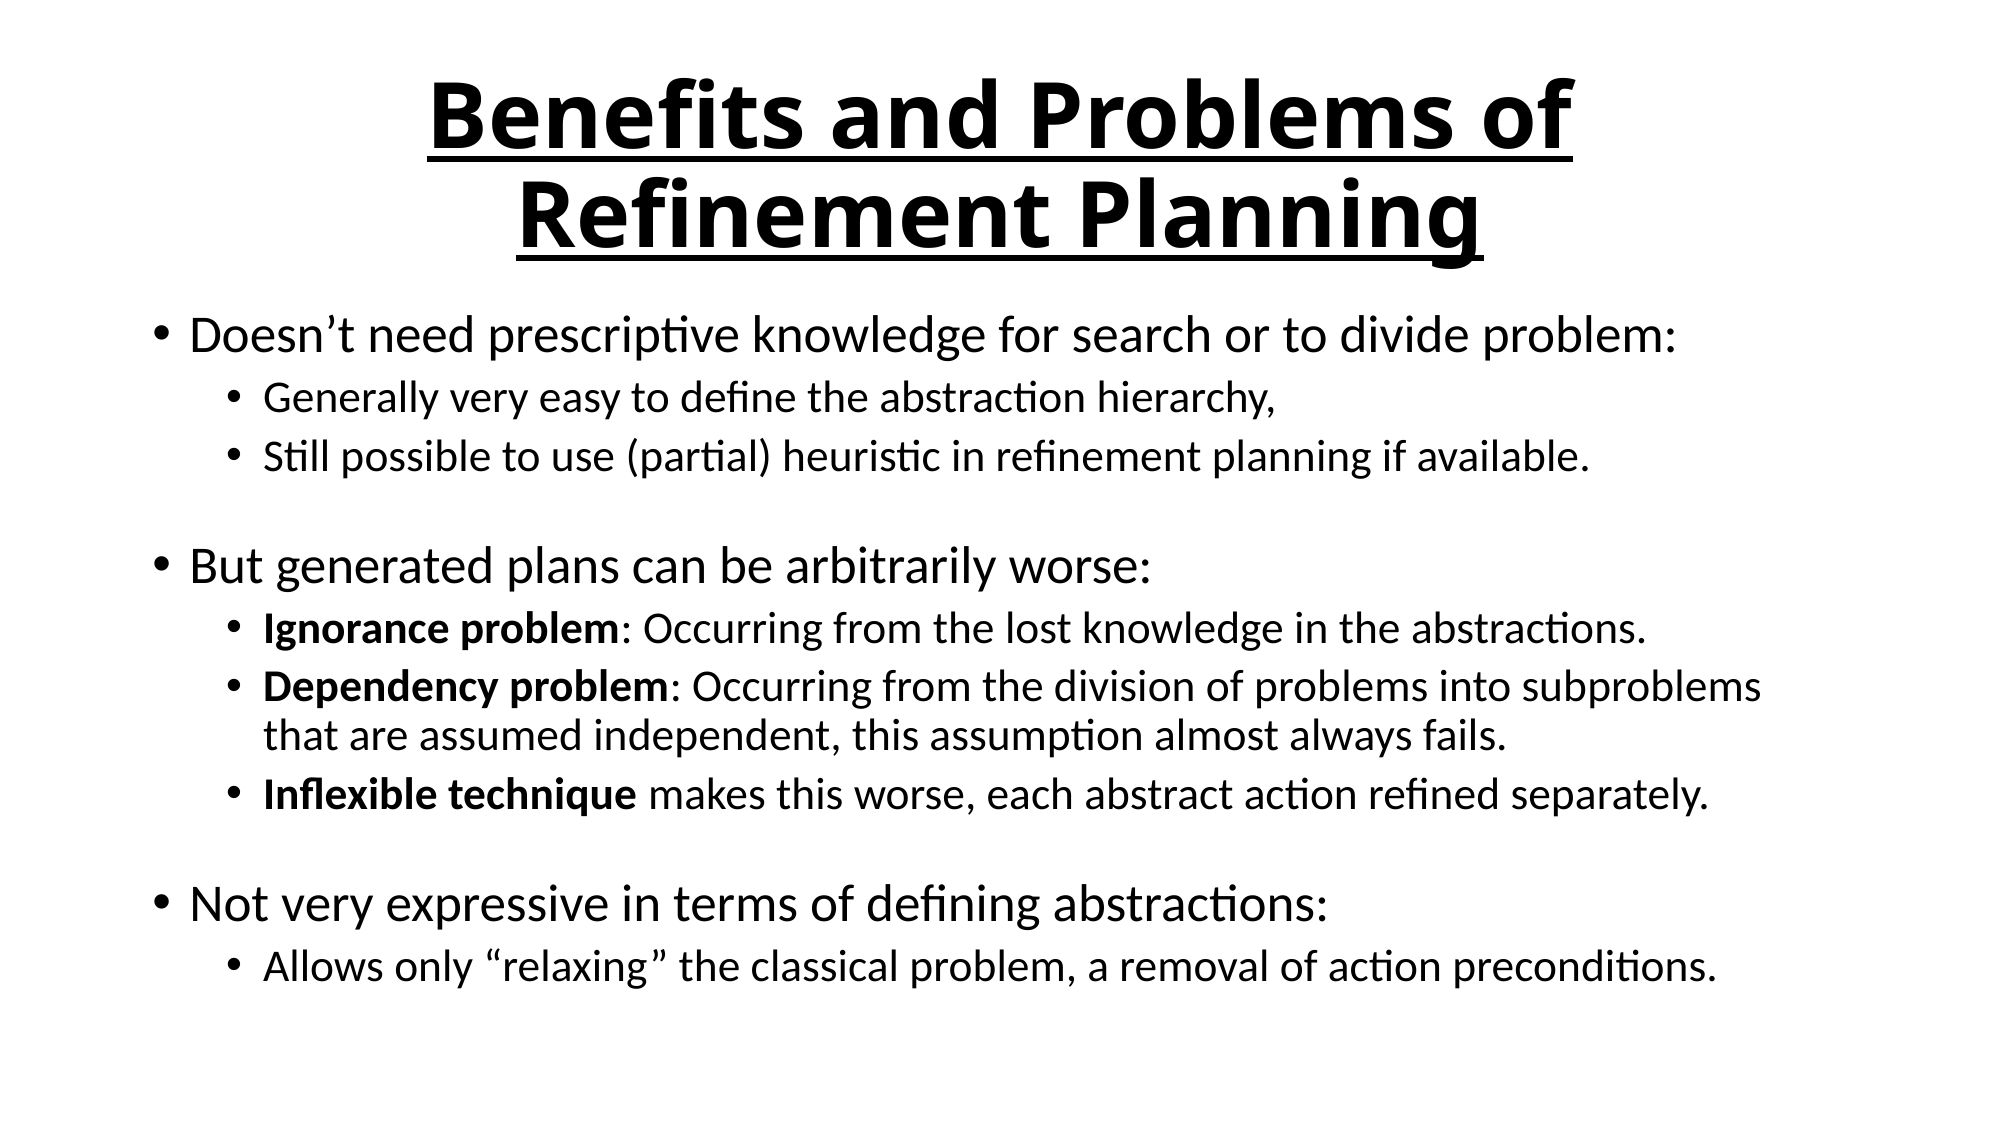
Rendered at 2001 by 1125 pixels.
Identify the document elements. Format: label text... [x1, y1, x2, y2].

title Benefits and Problems of Refinement Planning [137, 59, 1863, 278]
list Doesn’t need prescriptive knowledge for search or to divide problem: Generally very easy to define the abstraction hierarchy, Still possible to use (partial) heuristic in refinement planning if available. But generated plans can be arbitrarily worse: Ignorance problem: Occurring from the lost knowledge in the abstractions. Dependency problem: Occurring from the division of problems into subproblems that are assumed independent, this assumption almost always fails. Inflexible technique makes this worse, each abstract action refined separately. Not very expressive in terms of defining abstractions: Allows only “relaxing” the classical problem, a removal of action preconditions. [137, 299, 1863, 1014]
